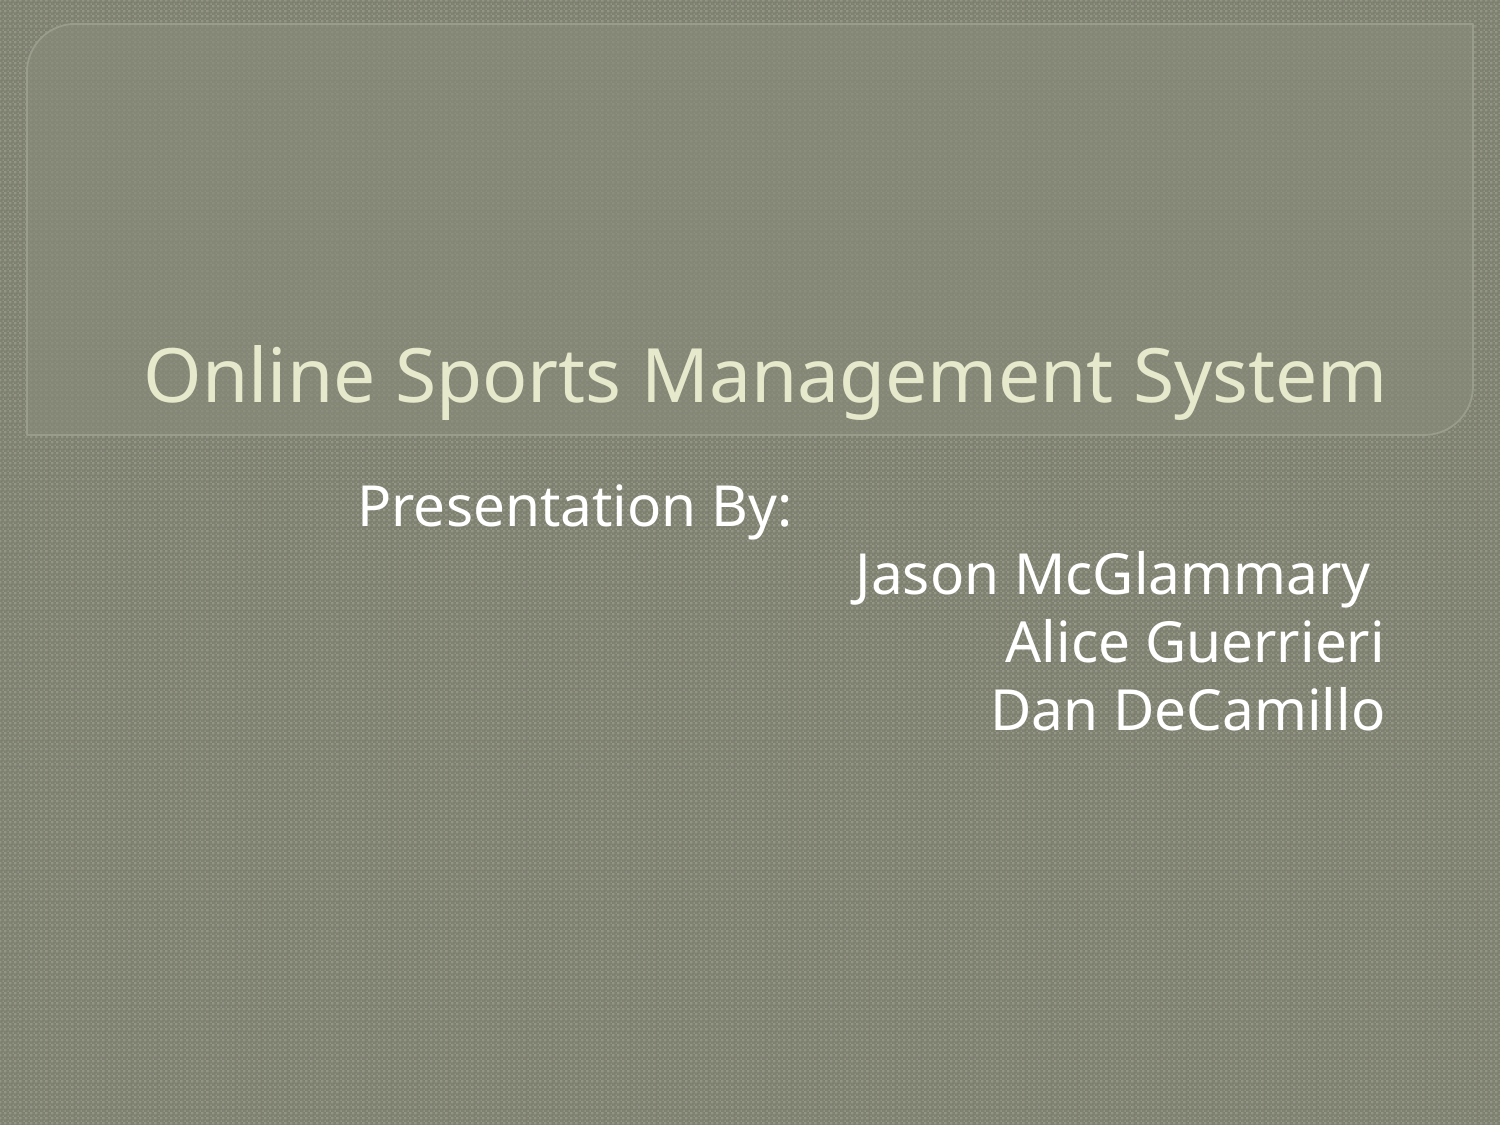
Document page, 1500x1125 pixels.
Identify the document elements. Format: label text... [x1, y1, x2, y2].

subtitle Presentation By: Jason McGlammary Alice Guerrieri Dan DeCamillo [350, 462, 1427, 750]
title Online Sports Management System [76, 62, 1427, 425]
